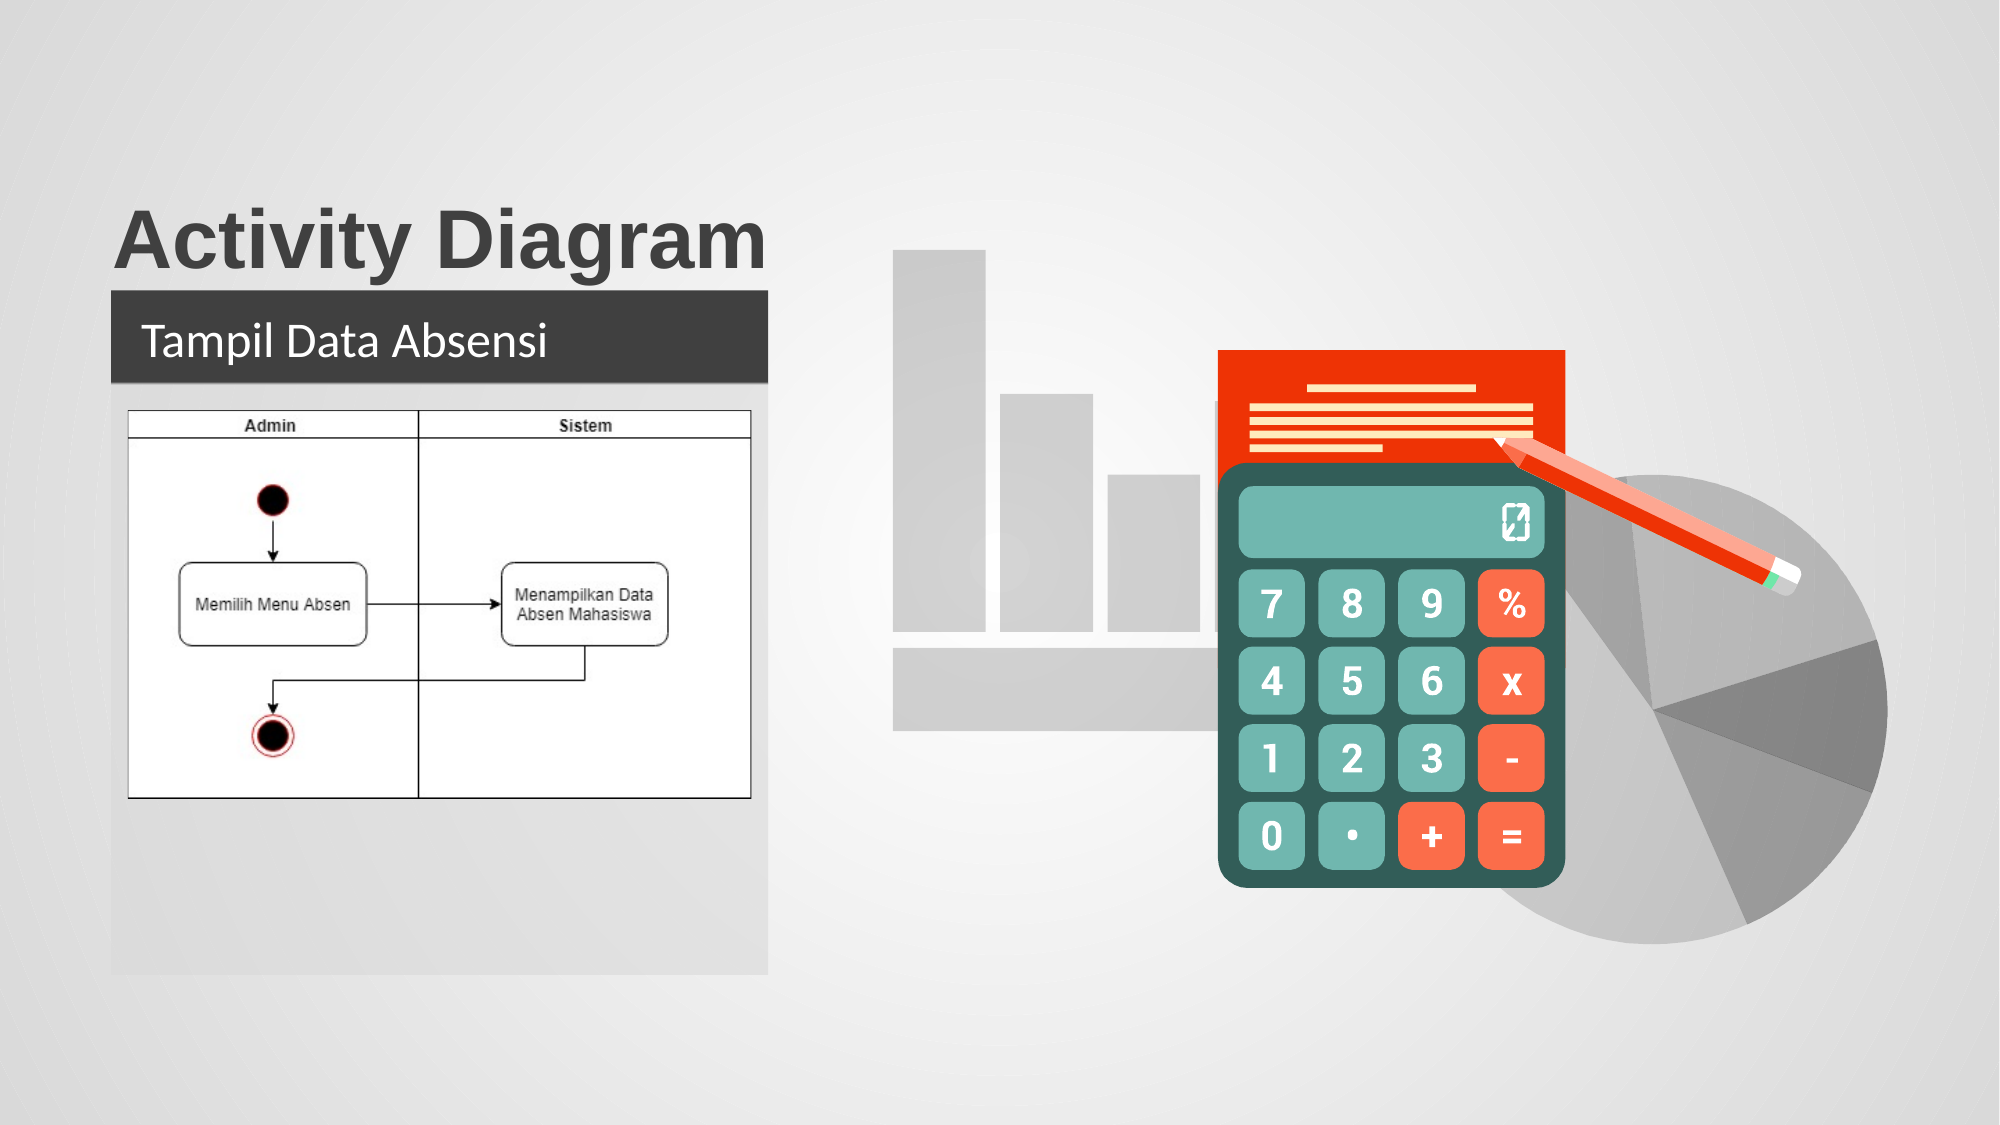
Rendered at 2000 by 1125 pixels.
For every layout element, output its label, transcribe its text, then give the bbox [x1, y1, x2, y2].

text_box Activity Diagram [112, 174, 800, 300]
text_box [109, 381, 770, 977]
text_box Tampil Data Absensi [109, 288, 770, 381]
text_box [892, 249, 1888, 945]
picture [127, 409, 752, 799]
